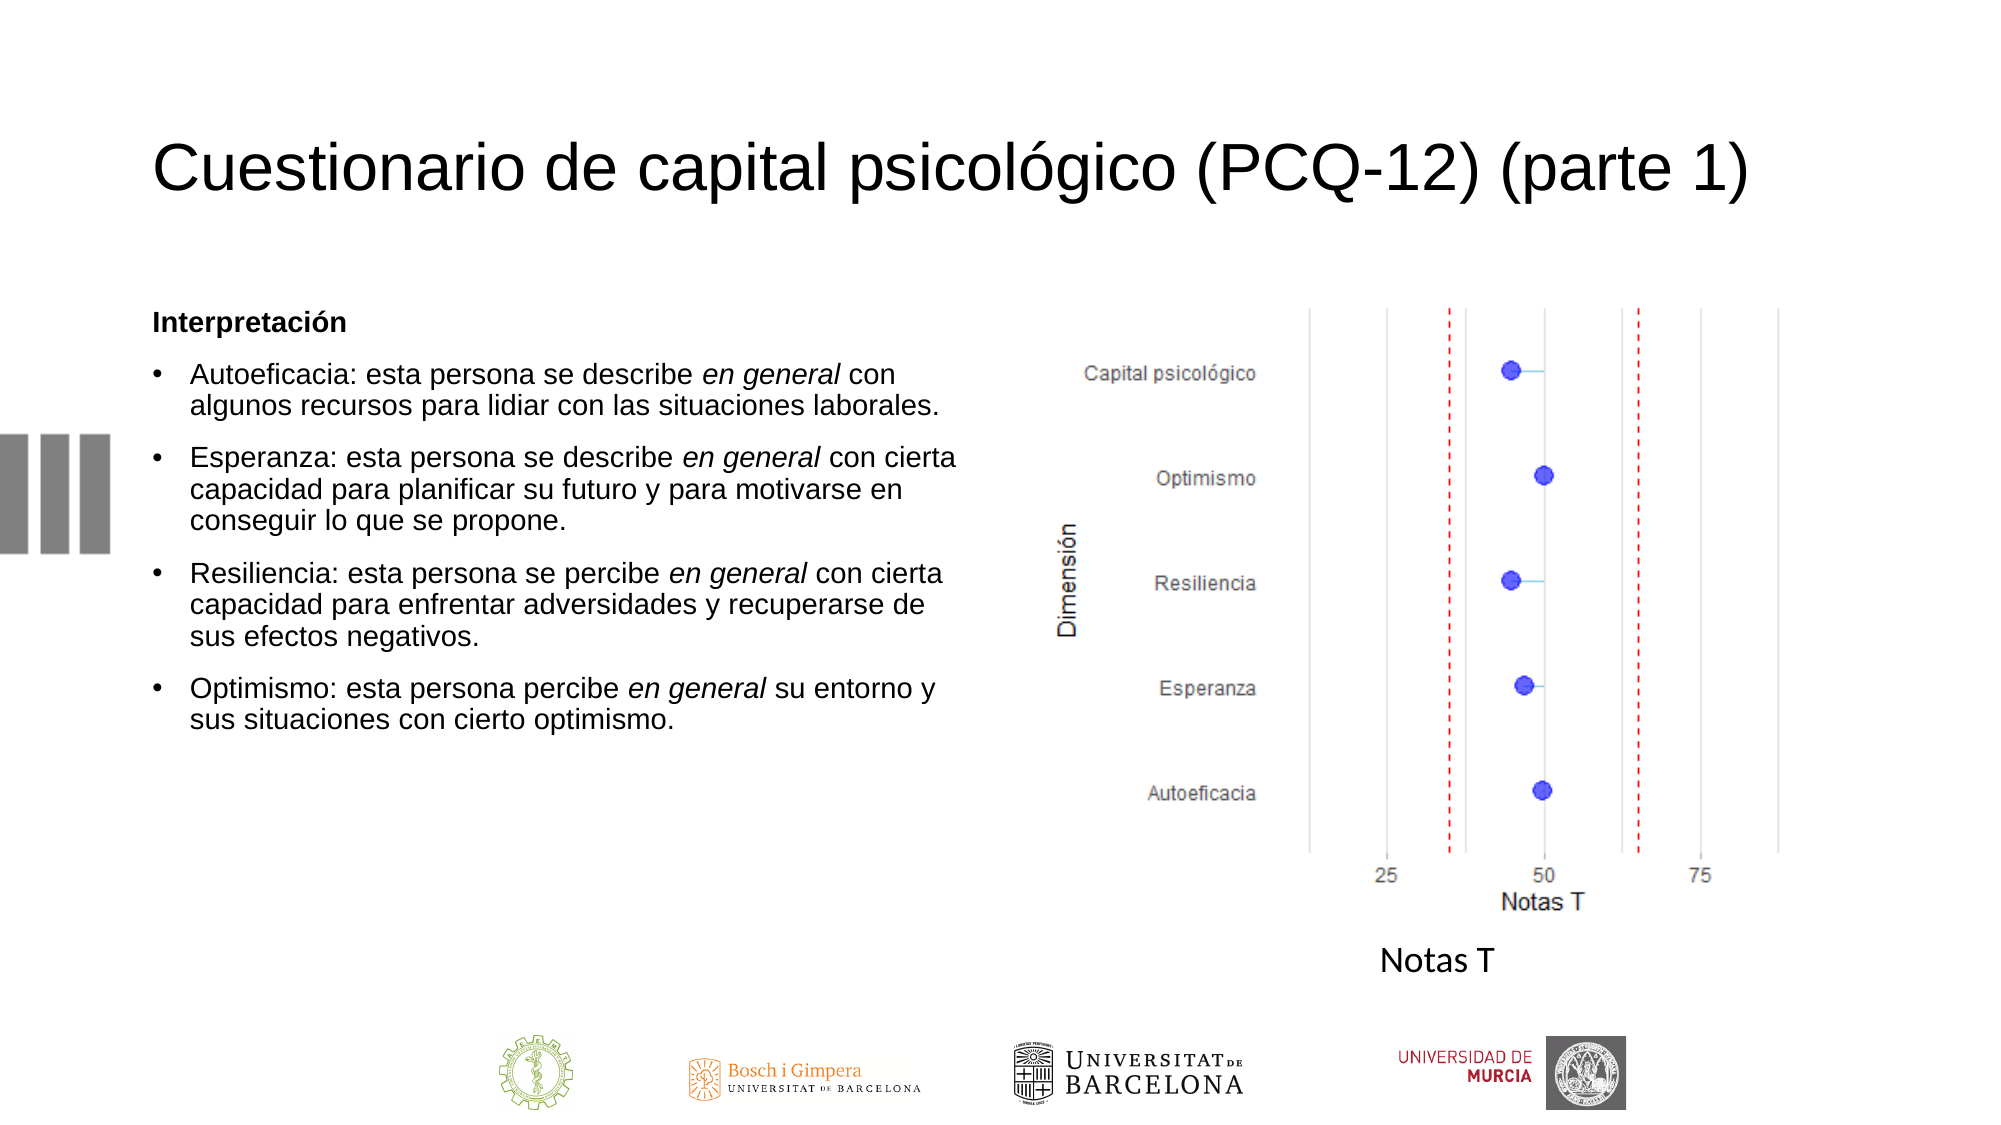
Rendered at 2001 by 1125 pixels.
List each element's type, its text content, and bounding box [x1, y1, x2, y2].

picture [684, 1031, 926, 1125]
picture [1043, 297, 1832, 928]
text_box Notas T [1012, 927, 1863, 1011]
picture [0, 420, 123, 563]
picture [499, 1035, 573, 1110]
title Cuestionario de capital psicológico (PCQ-12) (parte 1) [137, 59, 1863, 278]
list Interpretación Autoeficacia: esta persona se describe en general con algunos recursos para lidiar con las situaciones laborales. Esperanza: esta persona se describe en general con cierta capacidad para planificar su futuro y para motivarse en conseguir lo que se propone. Resiliencia: esta persona se percibe en general con cierta capacidad para enfrentar adversidades y recuperarse de sus efectos negativos. Optimismo: esta persona percibe en general su entorno y sus situaciones con cierto optimismo. [137, 299, 988, 1014]
picture [1331, 1036, 1627, 1110]
picture [1014, 1042, 1243, 1105]
